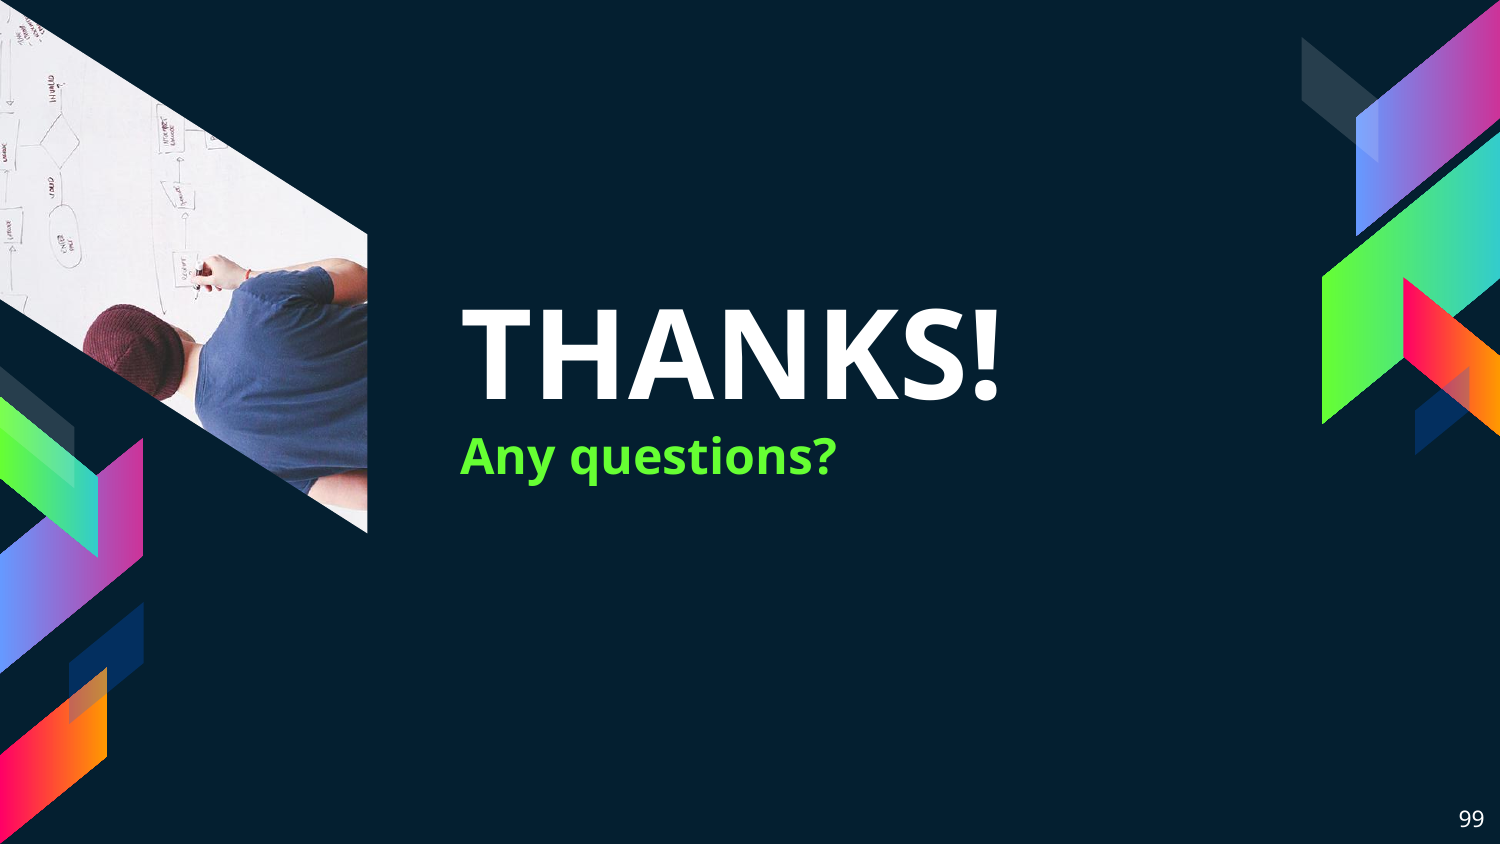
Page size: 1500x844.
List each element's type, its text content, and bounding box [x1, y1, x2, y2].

title THANKS! [455, 249, 1051, 409]
slide_number 99 [1403, 789, 1500, 844]
picture [0, 0, 451, 534]
subtitle Any questions? [445, 409, 1256, 648]
